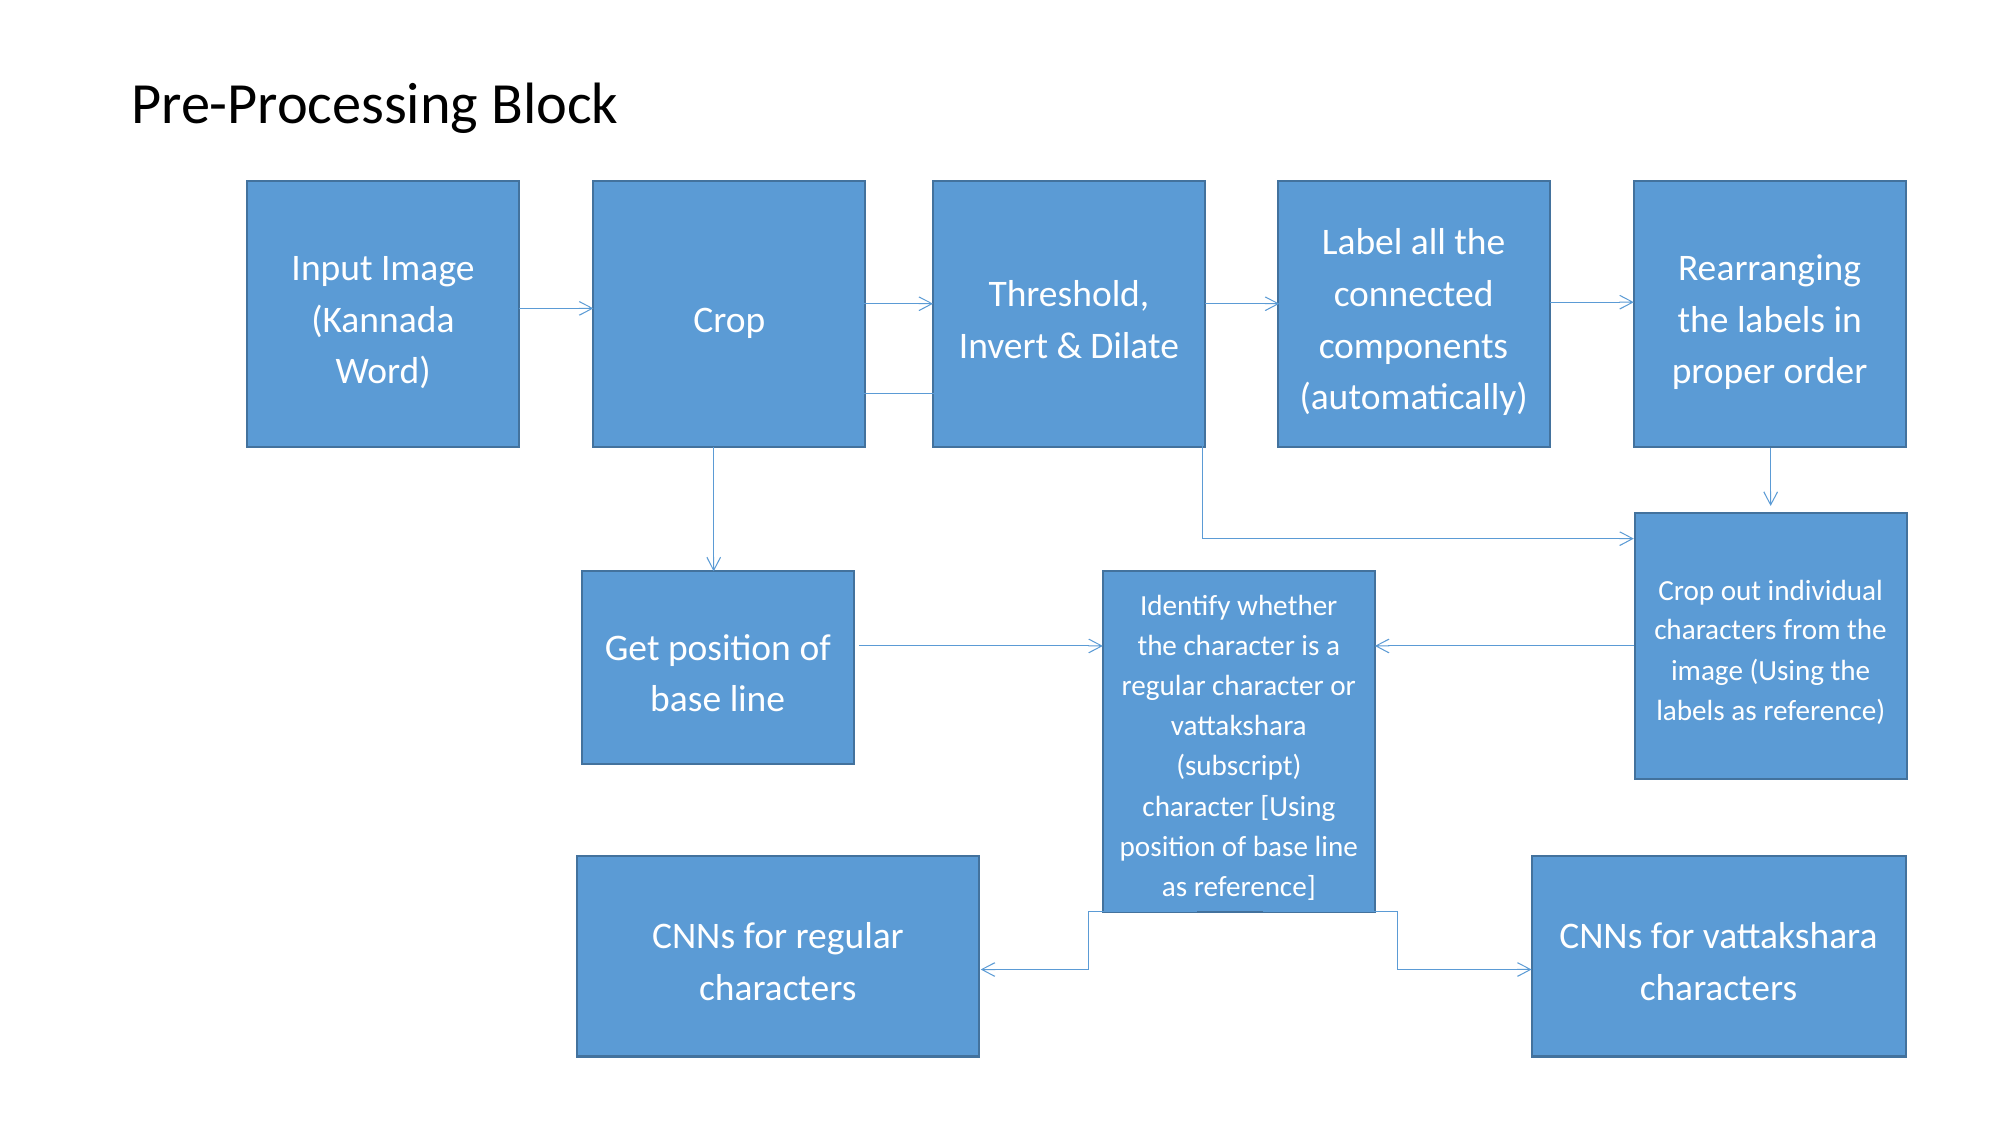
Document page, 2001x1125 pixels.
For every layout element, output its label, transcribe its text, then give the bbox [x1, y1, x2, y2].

text_box Pre-Processing Block [116, 57, 714, 143]
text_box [247, 180, 1907, 1057]
